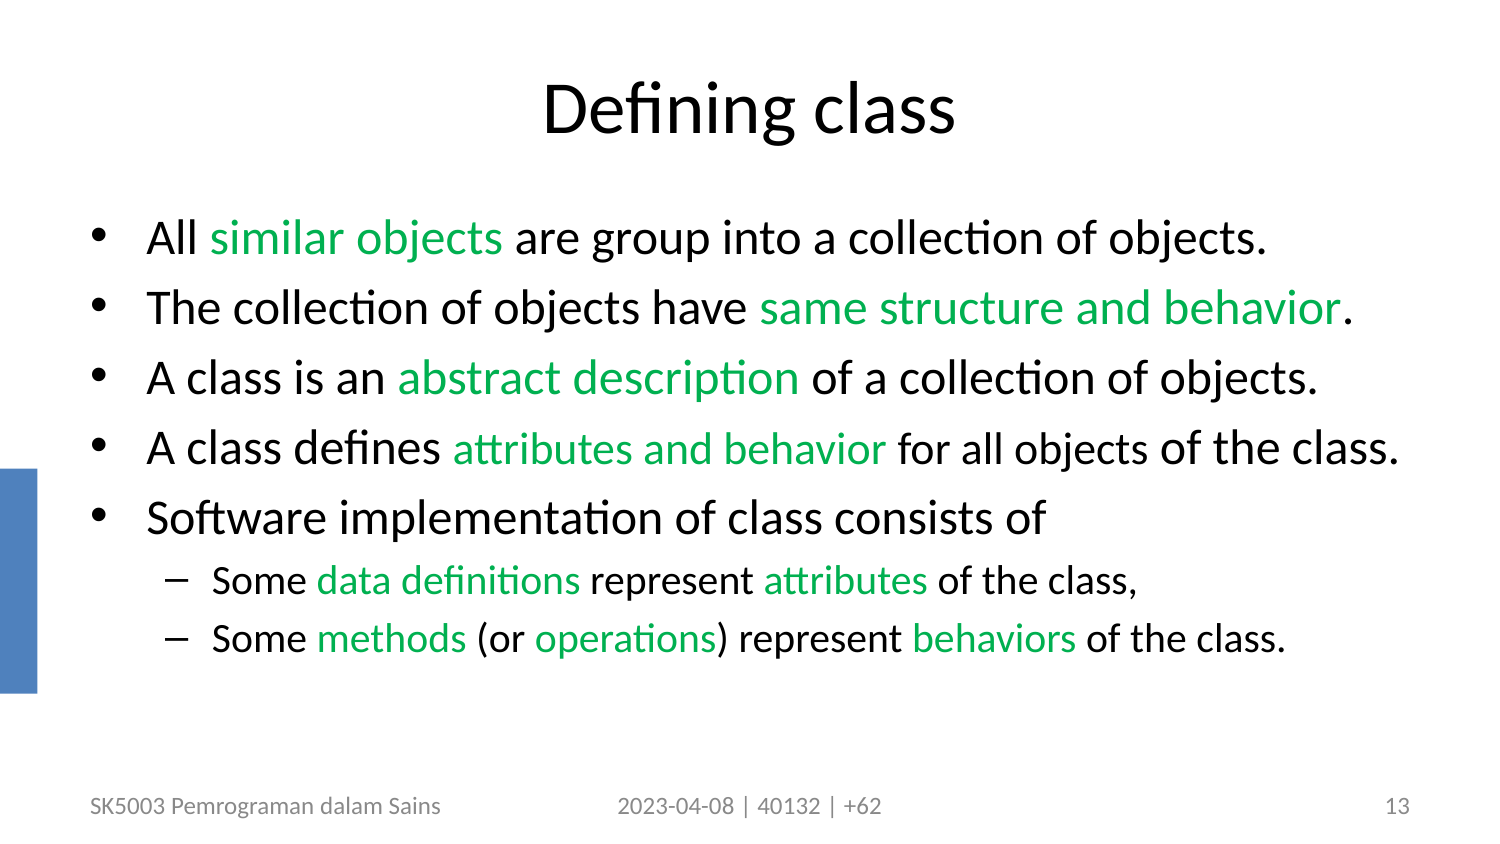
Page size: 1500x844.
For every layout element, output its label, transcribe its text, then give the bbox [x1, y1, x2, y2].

slide_number 13 [1074, 782, 1425, 827]
title Defining class [74, 33, 1426, 175]
list All similar objects are group into a collection of objects. The collection of objects have same structure and behavior. A class is an abstract description of a collection of objects. A class defines attributes and behavior for all objects of the class. Software implementation of class consists of Some data definitions represent attributes of the class, Some methods (or operations) represent behaviors of the class. [74, 196, 1426, 754]
slide_number SK5003 Pemrograman dalam Sains [75, 782, 463, 827]
footer 2023-04-08 | 40132 | +62 [512, 782, 988, 827]
